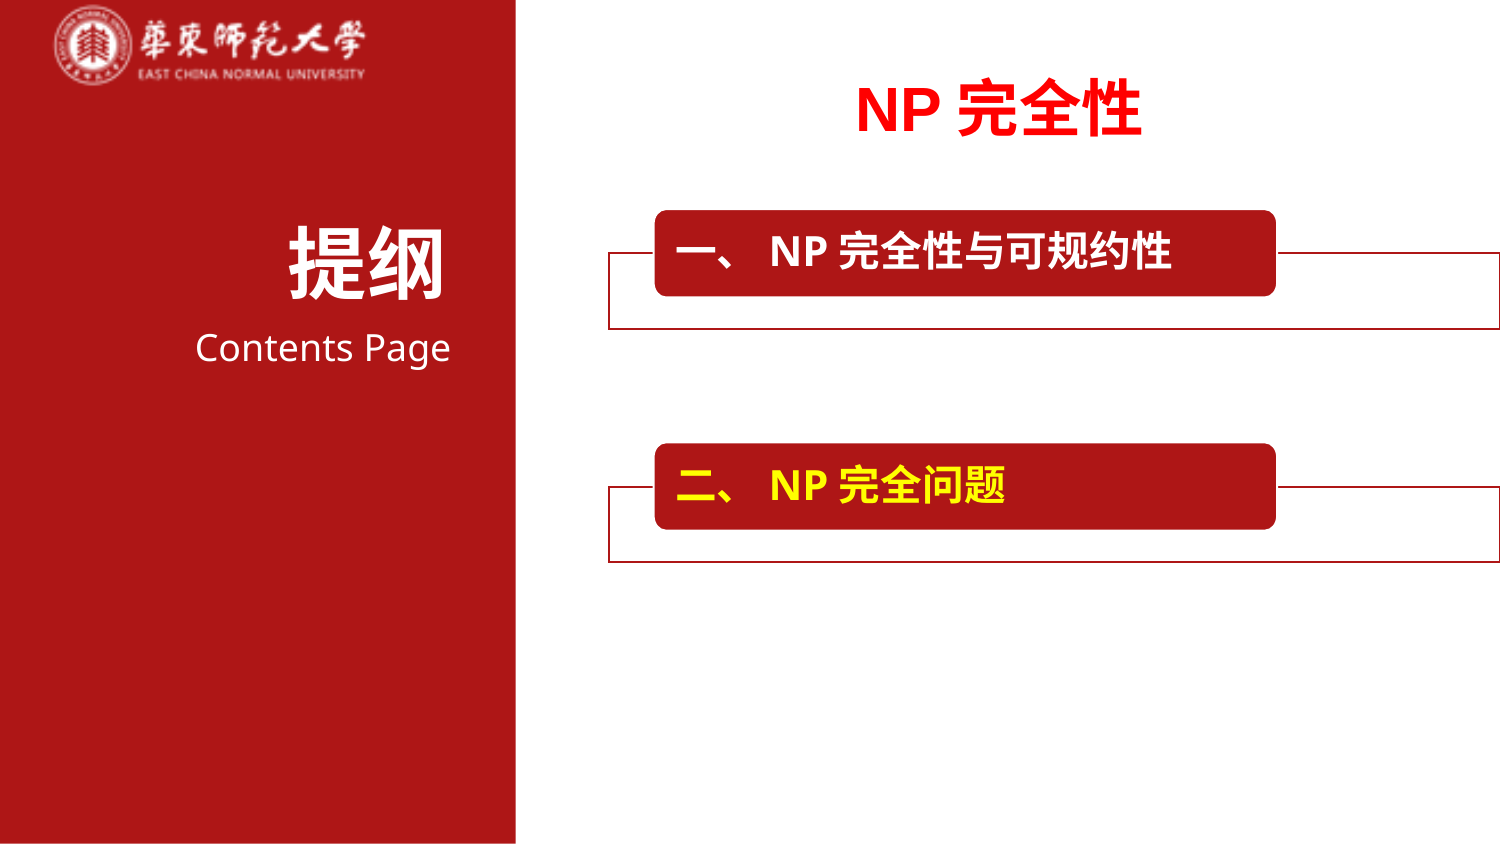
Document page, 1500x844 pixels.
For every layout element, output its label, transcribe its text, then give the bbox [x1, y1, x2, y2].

text_box 提纲 [165, 209, 458, 316]
text_box 一、NP完全性与可规约性 [652, 208, 1279, 299]
text_box [0, 0, 517, 844]
text_box 二、NP完全问题 [652, 441, 1279, 532]
text_box [608, 486, 1500, 563]
text_box Contents Page [51, 318, 464, 375]
picture [37, 3, 404, 93]
text_box NP完全性 [515, 0, 1484, 178]
text_box [608, 252, 1500, 330]
